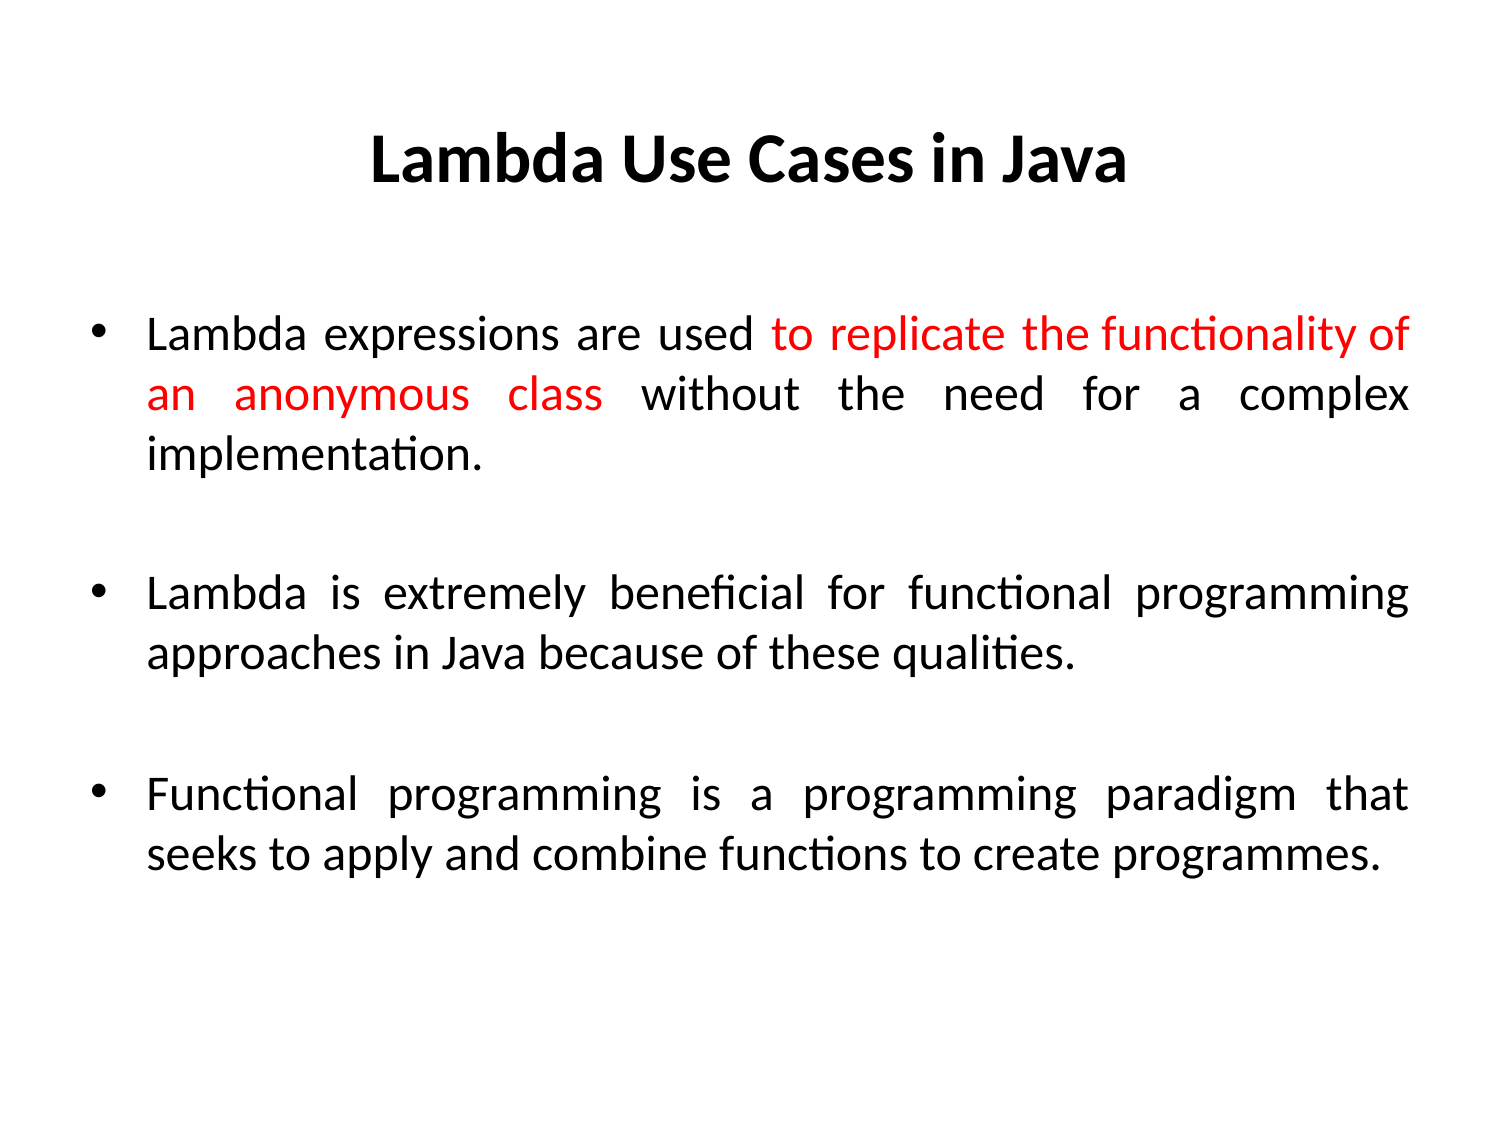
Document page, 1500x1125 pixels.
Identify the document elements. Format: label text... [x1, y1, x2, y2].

title Lambda Use Cases in Java [75, 103, 1425, 291]
list Lambda expressions are used to replicate the functionality of an anonymous class without the need for a complex implementation. Lambda is extremely beneficial for functional programming approaches in Java because of these qualities. Functional programming is a programming paradigm that seeks to apply and combine functions to create programmes. [75, 292, 1425, 1035]
